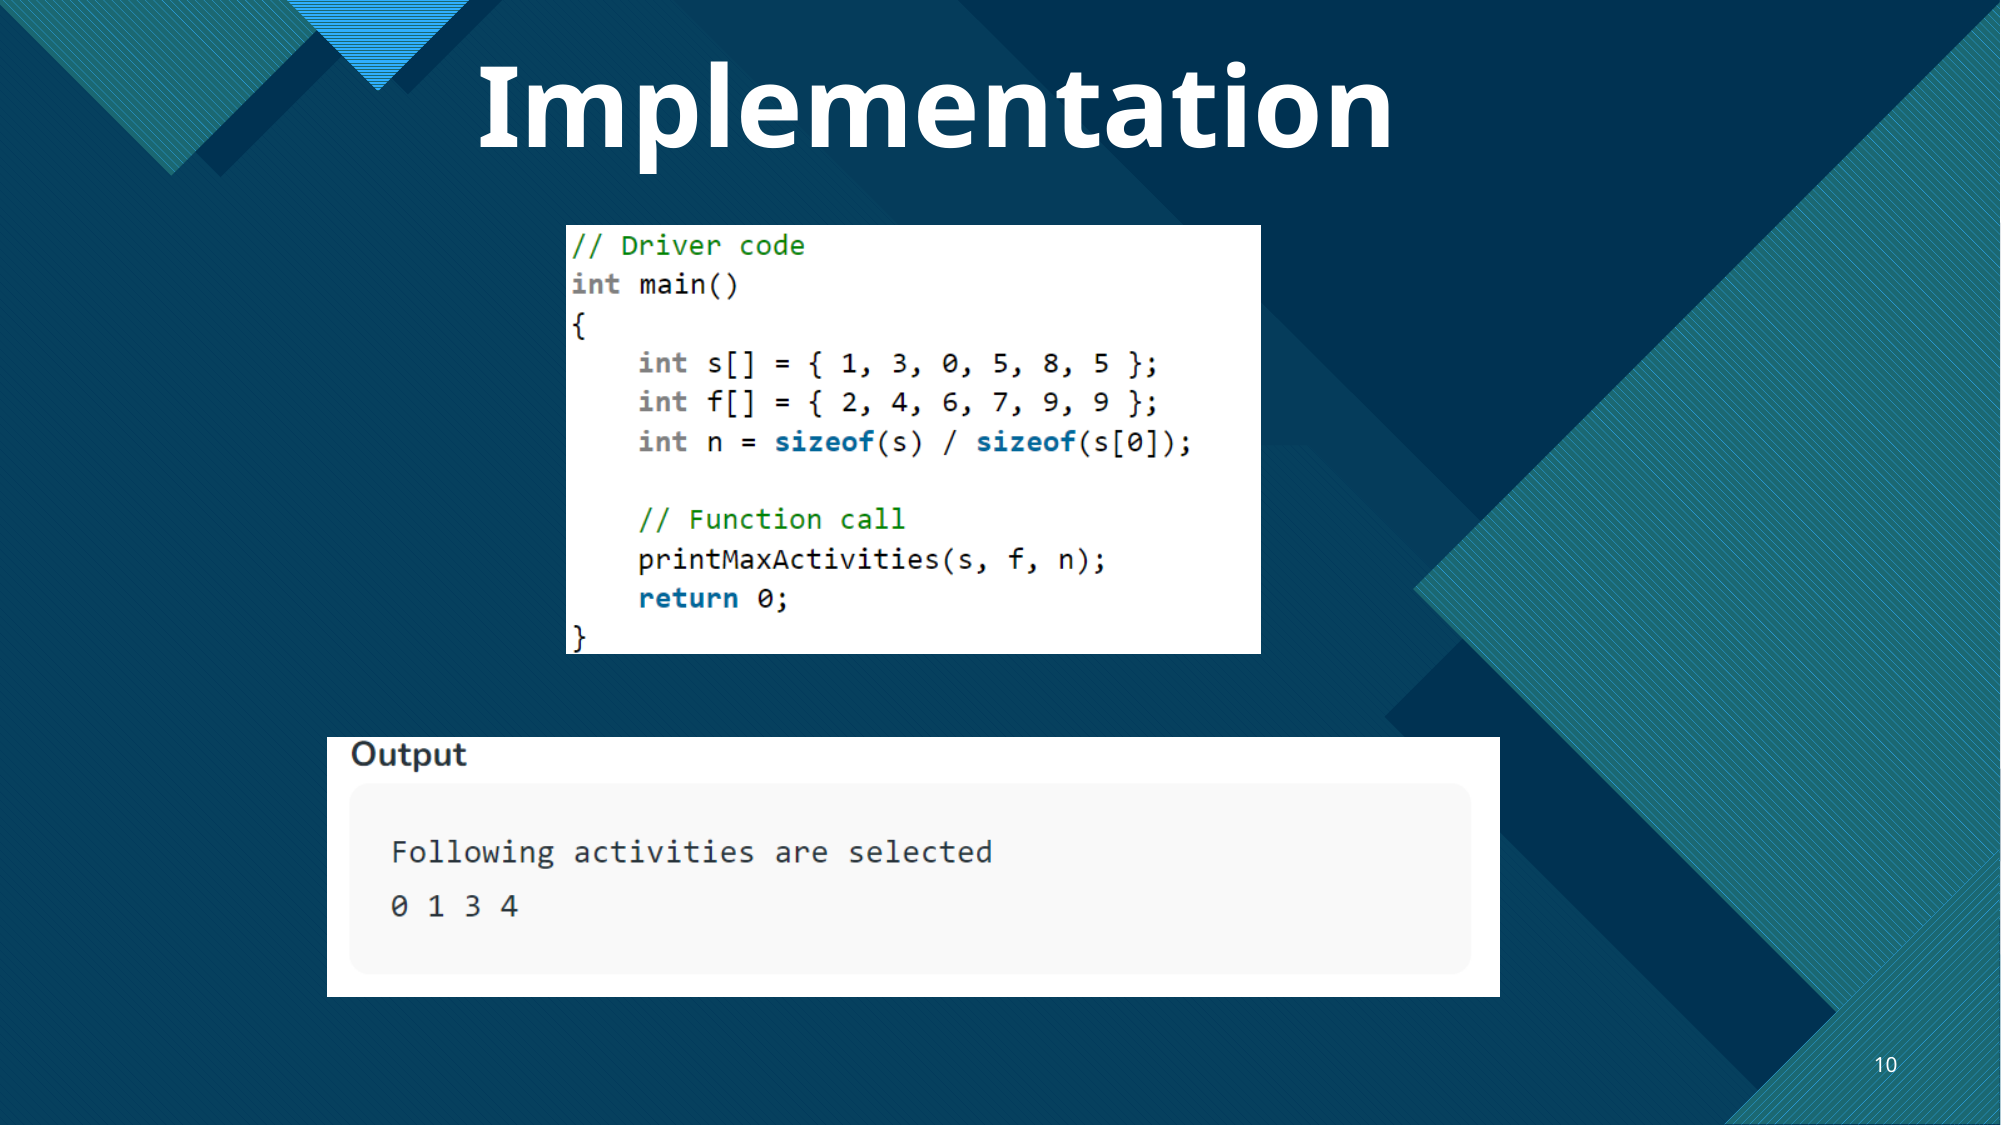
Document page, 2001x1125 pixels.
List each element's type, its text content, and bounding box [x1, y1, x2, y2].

title Implementation [299, 38, 1576, 179]
table_header A3 [1415, 427, 2001, 1125]
slide_number 10 [1845, 1035, 1913, 1096]
picture [567, 225, 1261, 653]
picture [328, 737, 1500, 996]
